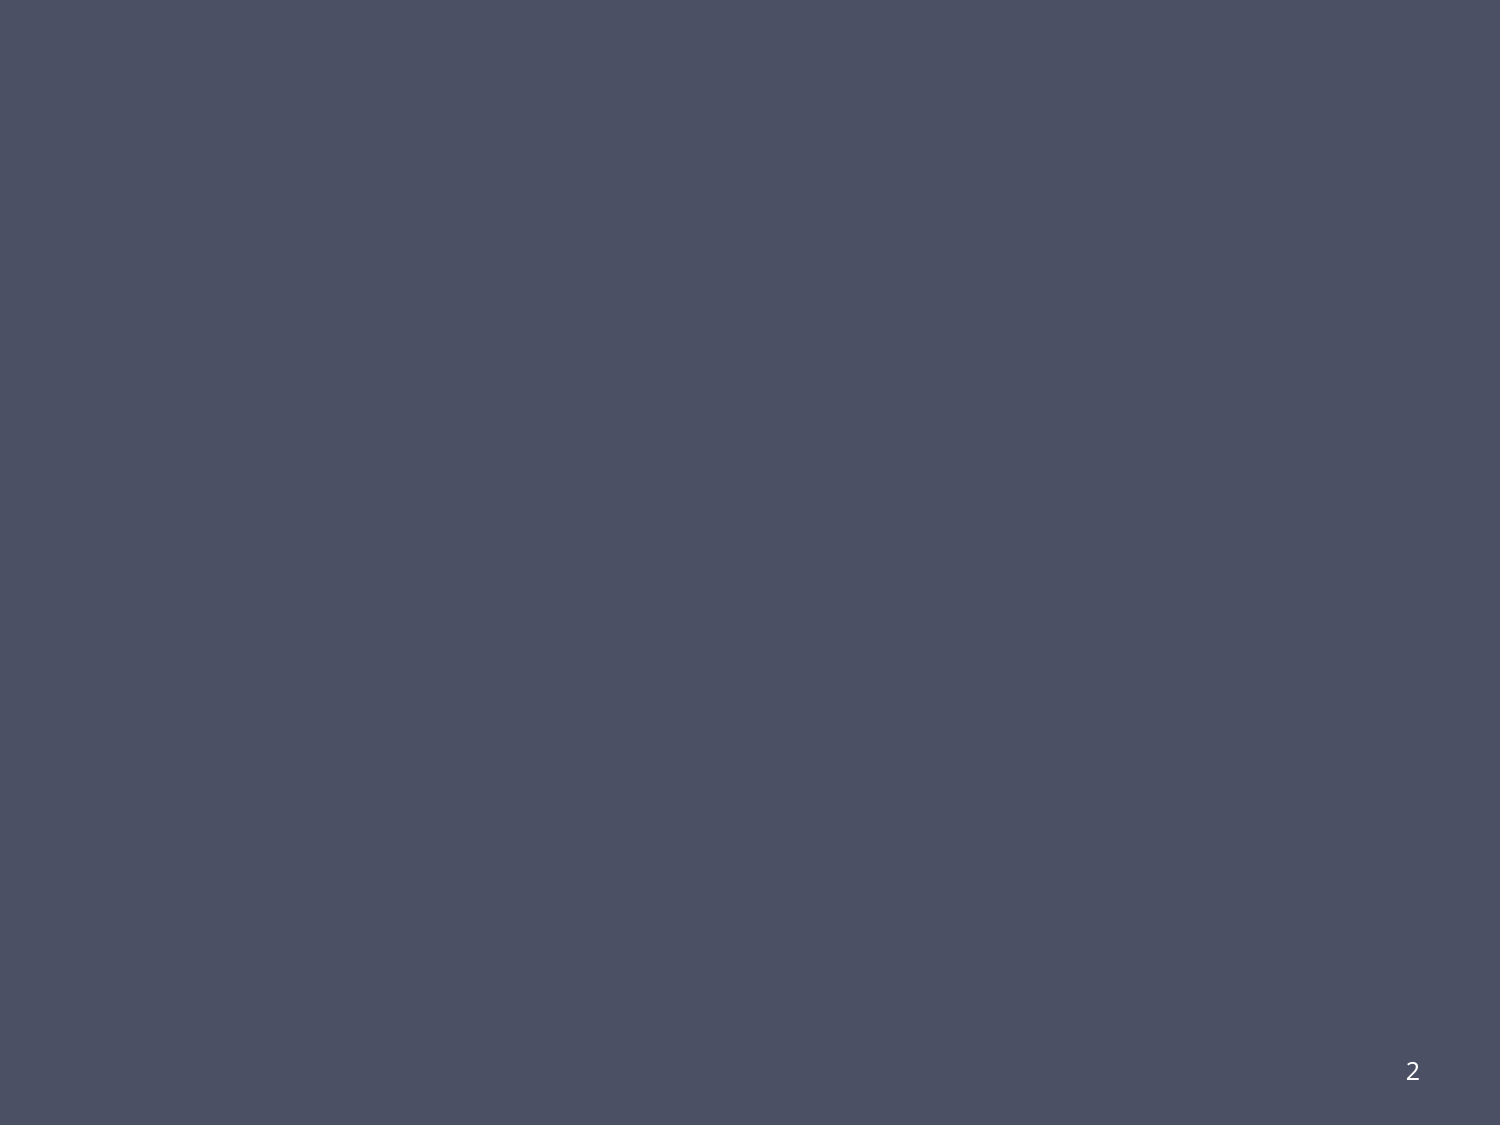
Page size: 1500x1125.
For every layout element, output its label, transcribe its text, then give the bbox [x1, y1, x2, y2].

slide_number 2 [1401, 1042, 1494, 1103]
